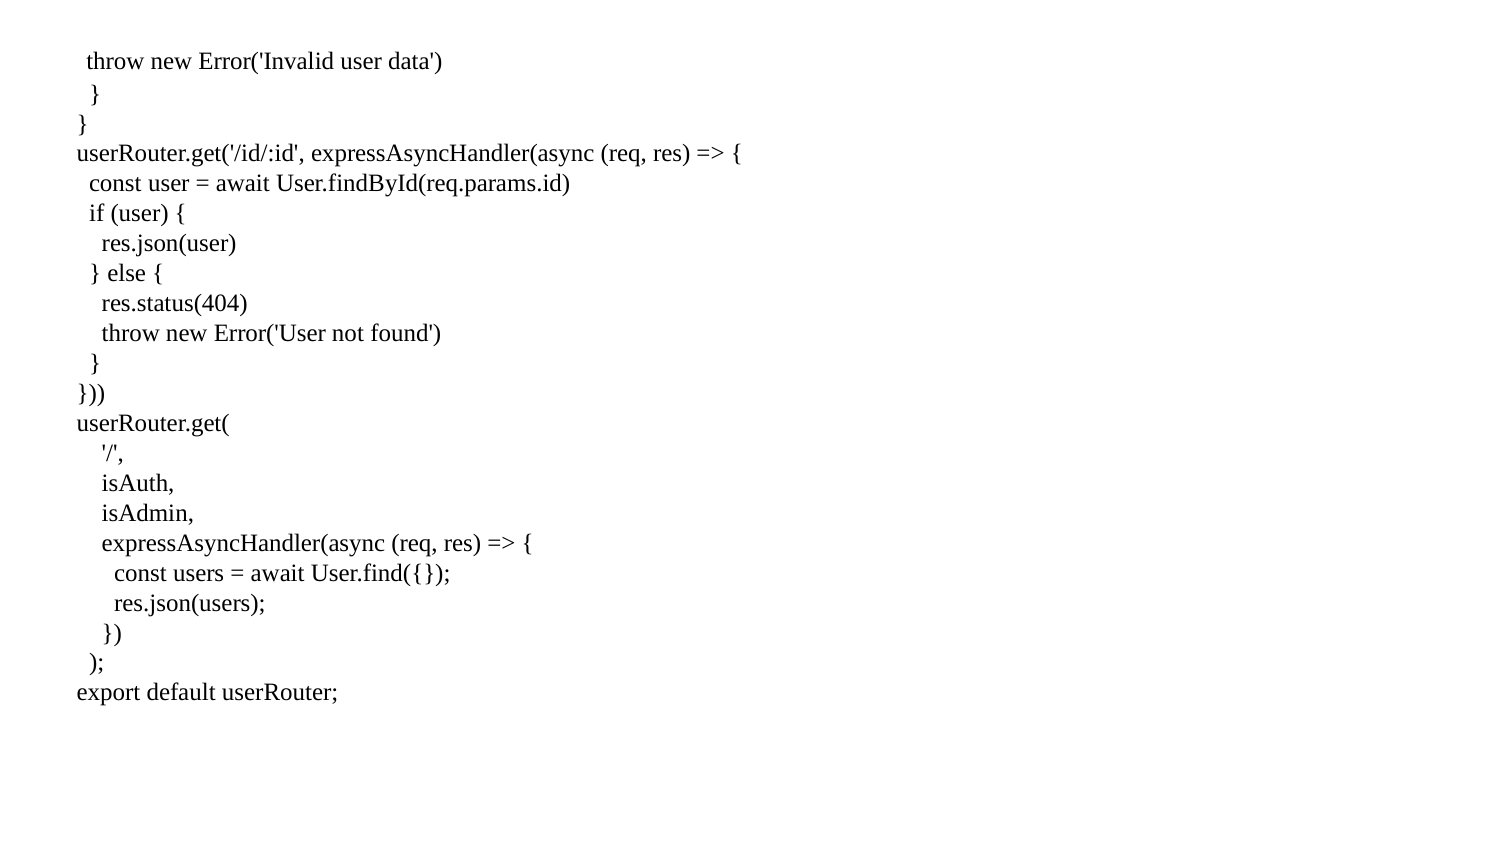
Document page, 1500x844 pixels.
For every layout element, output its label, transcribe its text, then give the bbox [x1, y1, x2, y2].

list throw new Error('Invalid user data') } } userRouter.get('/id/:id', expressAsyncHandler(async (req, res) => { const user = await User.findById(req.params.id) if (user) { res.json(user) } else { res.status(404) throw new Error('User not found') } })) userRouter.get( '/', isAuth, isAdmin, expressAsyncHandler(async (req, res) => { const users = await User.find({}); res.json(users); }) ); export default userRouter; [76, 32, 1192, 714]
